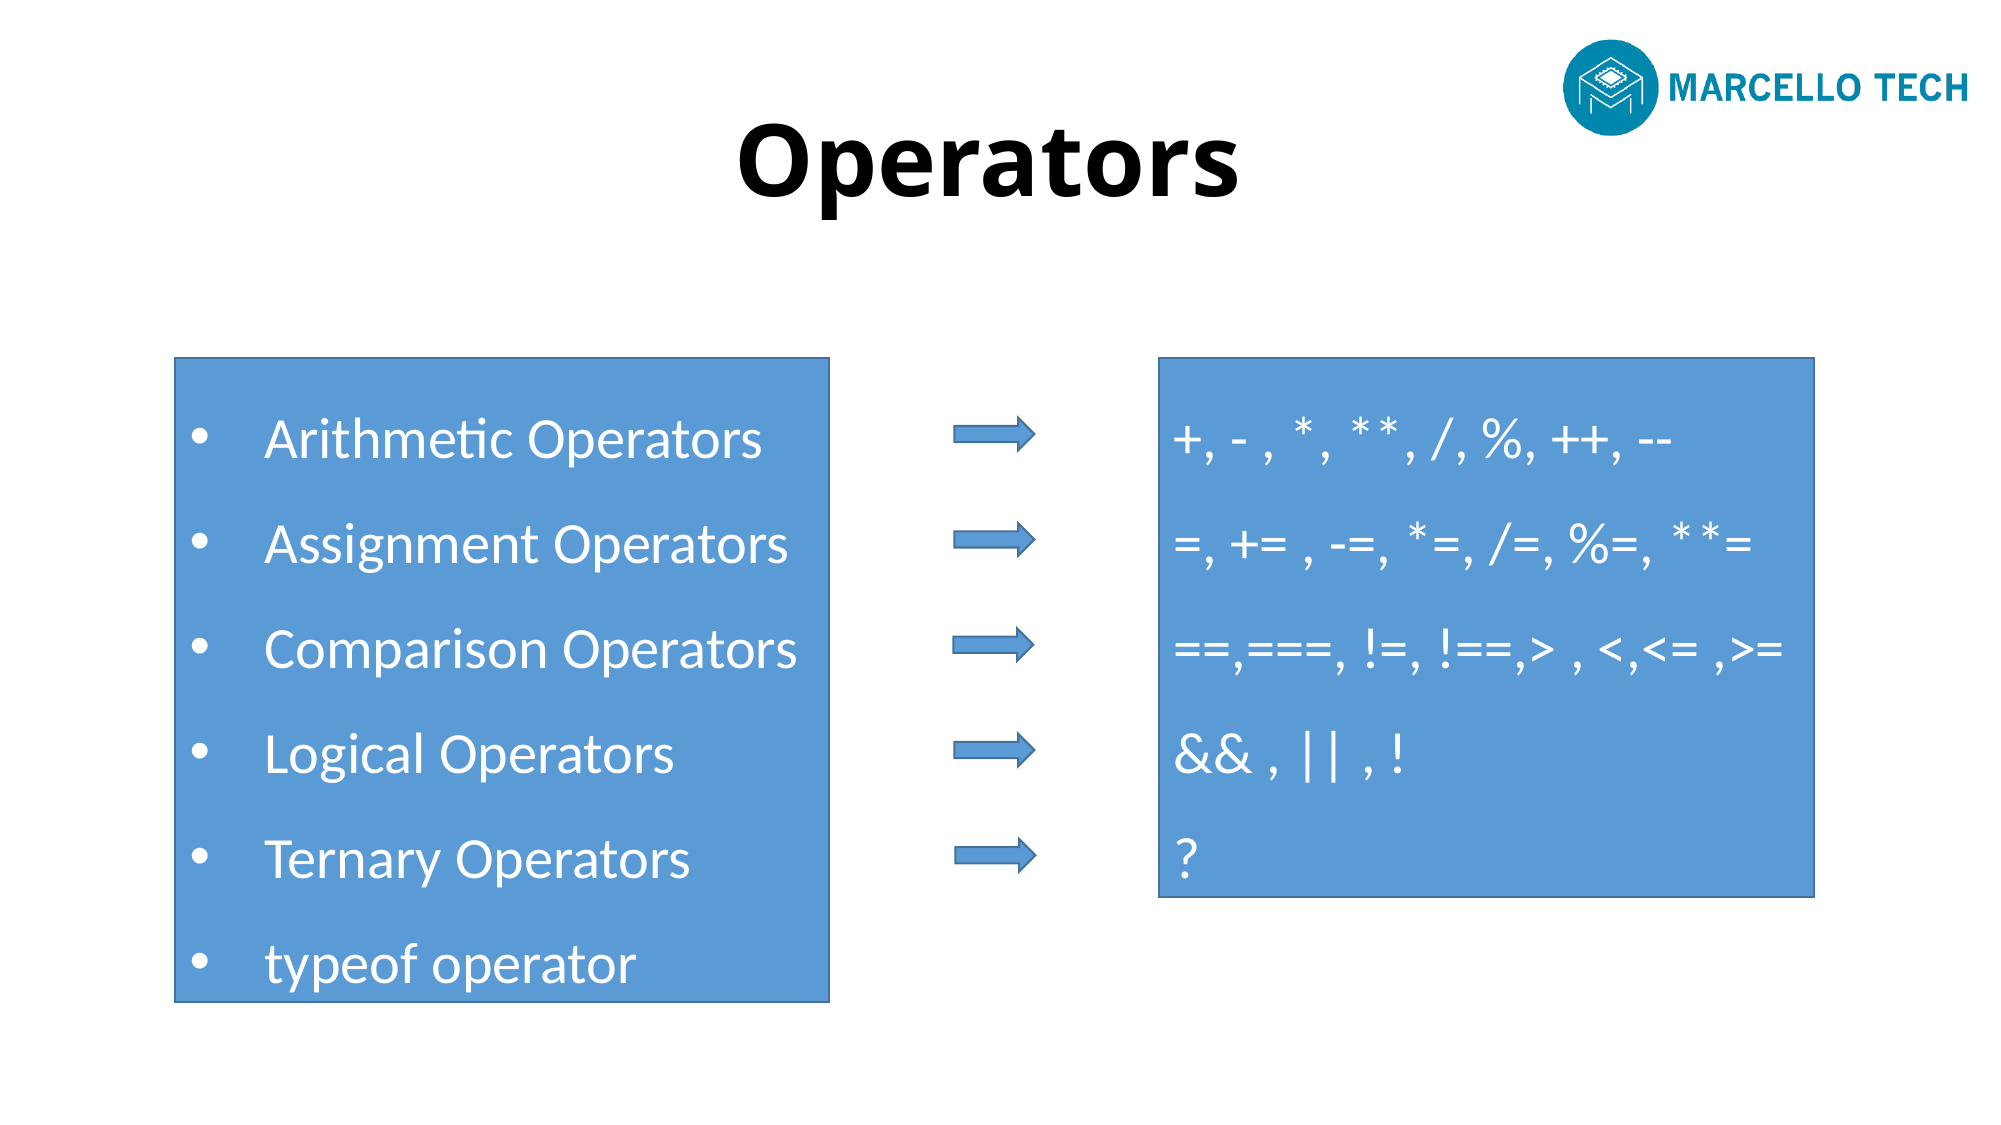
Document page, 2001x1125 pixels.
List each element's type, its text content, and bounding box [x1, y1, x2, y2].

text_box +, - , *, **, /, %, ++, -- =, += , -=, *=, /=, %=, **= ==,===, !=, !==,> , <,<= ,>= && , || , ! ? [1158, 357, 1815, 898]
text_box Operators [112, 118, 1838, 209]
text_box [953, 417, 1036, 872]
picture [1526, 0, 2000, 164]
text_box Arithmetic Operators Assignment Operators Comparison Operators Logical Operators Ternary Operators typeof operator [174, 357, 830, 1003]
